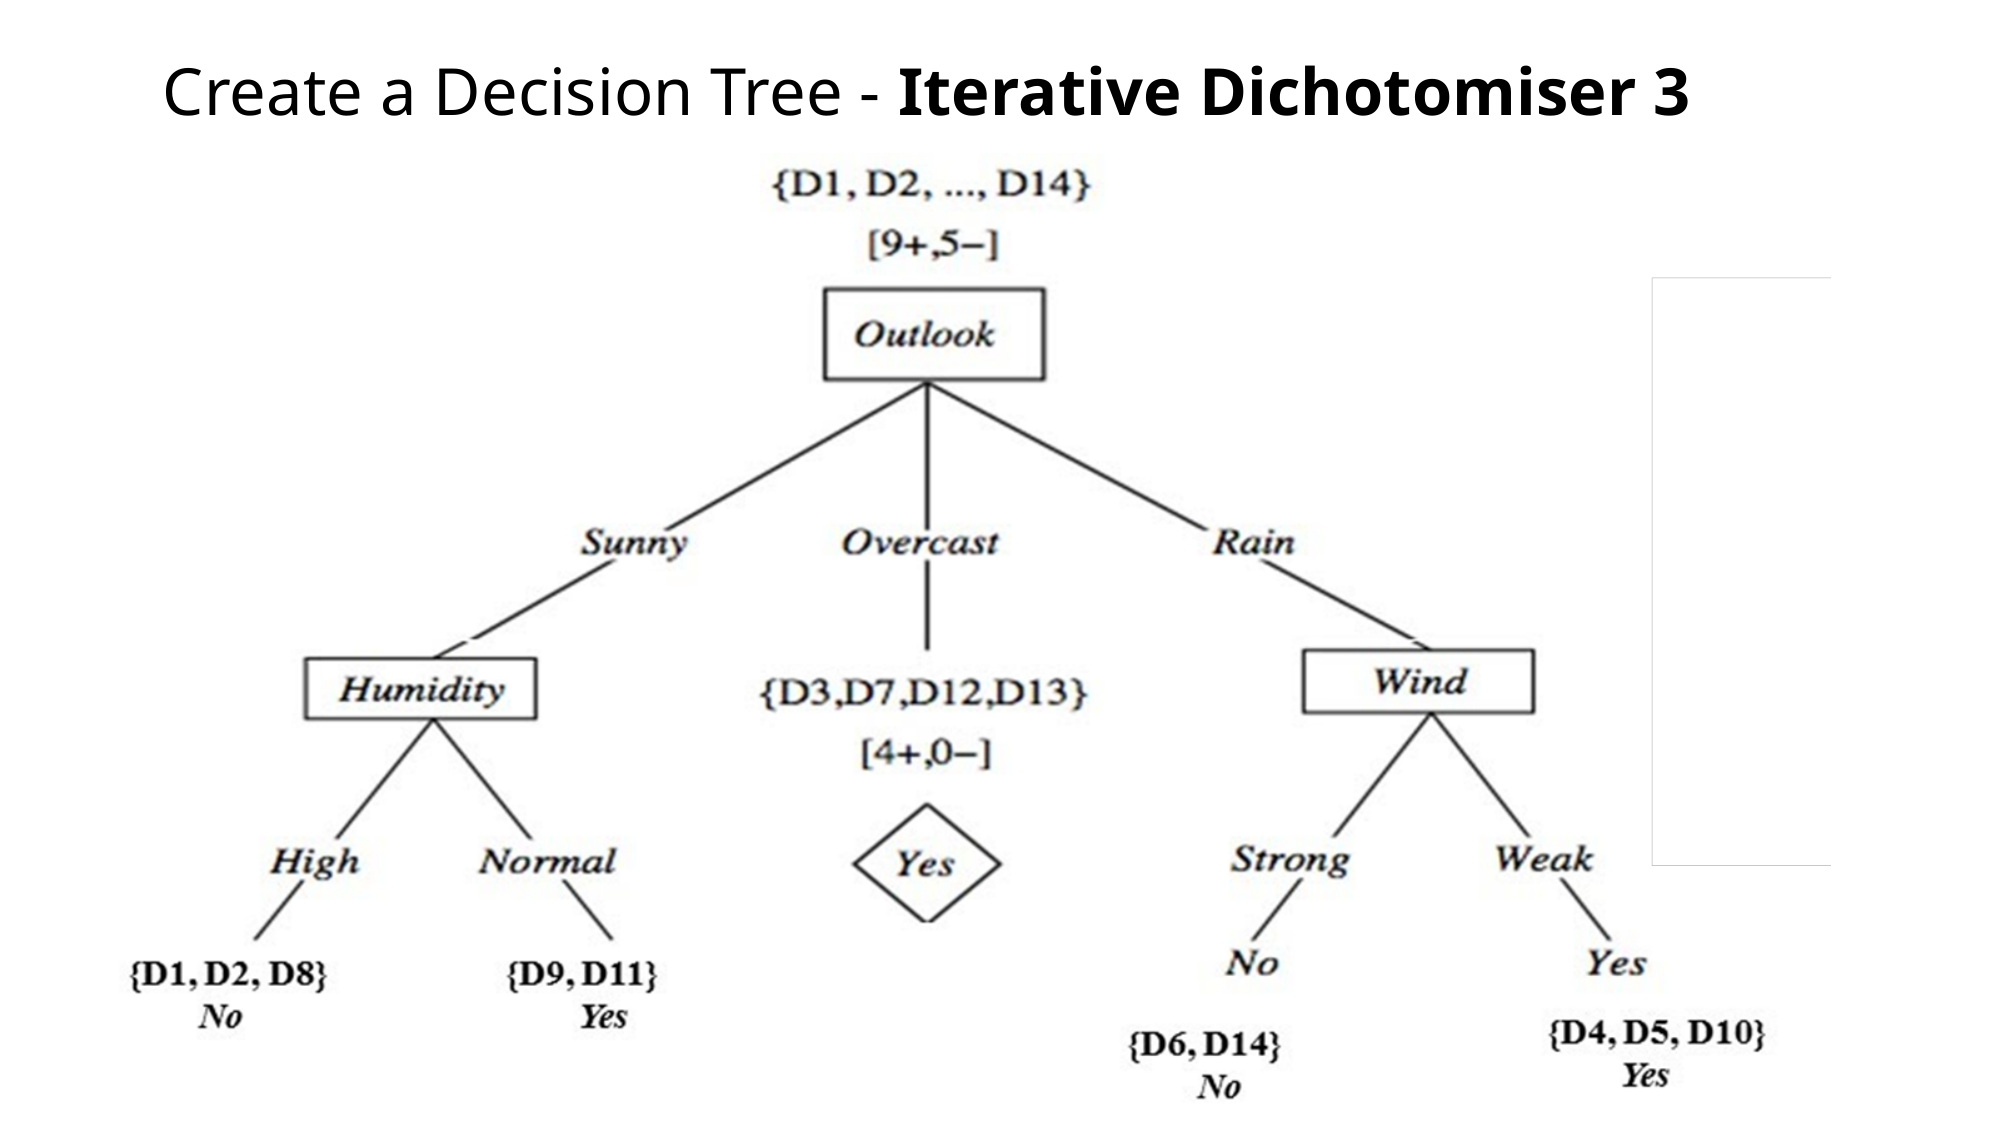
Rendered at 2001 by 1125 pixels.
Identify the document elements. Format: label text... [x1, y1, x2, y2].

title Create a Decision Tree - Iterative Dichotomiser 3 [64, 35, 1790, 154]
picture [103, 152, 1832, 1122]
